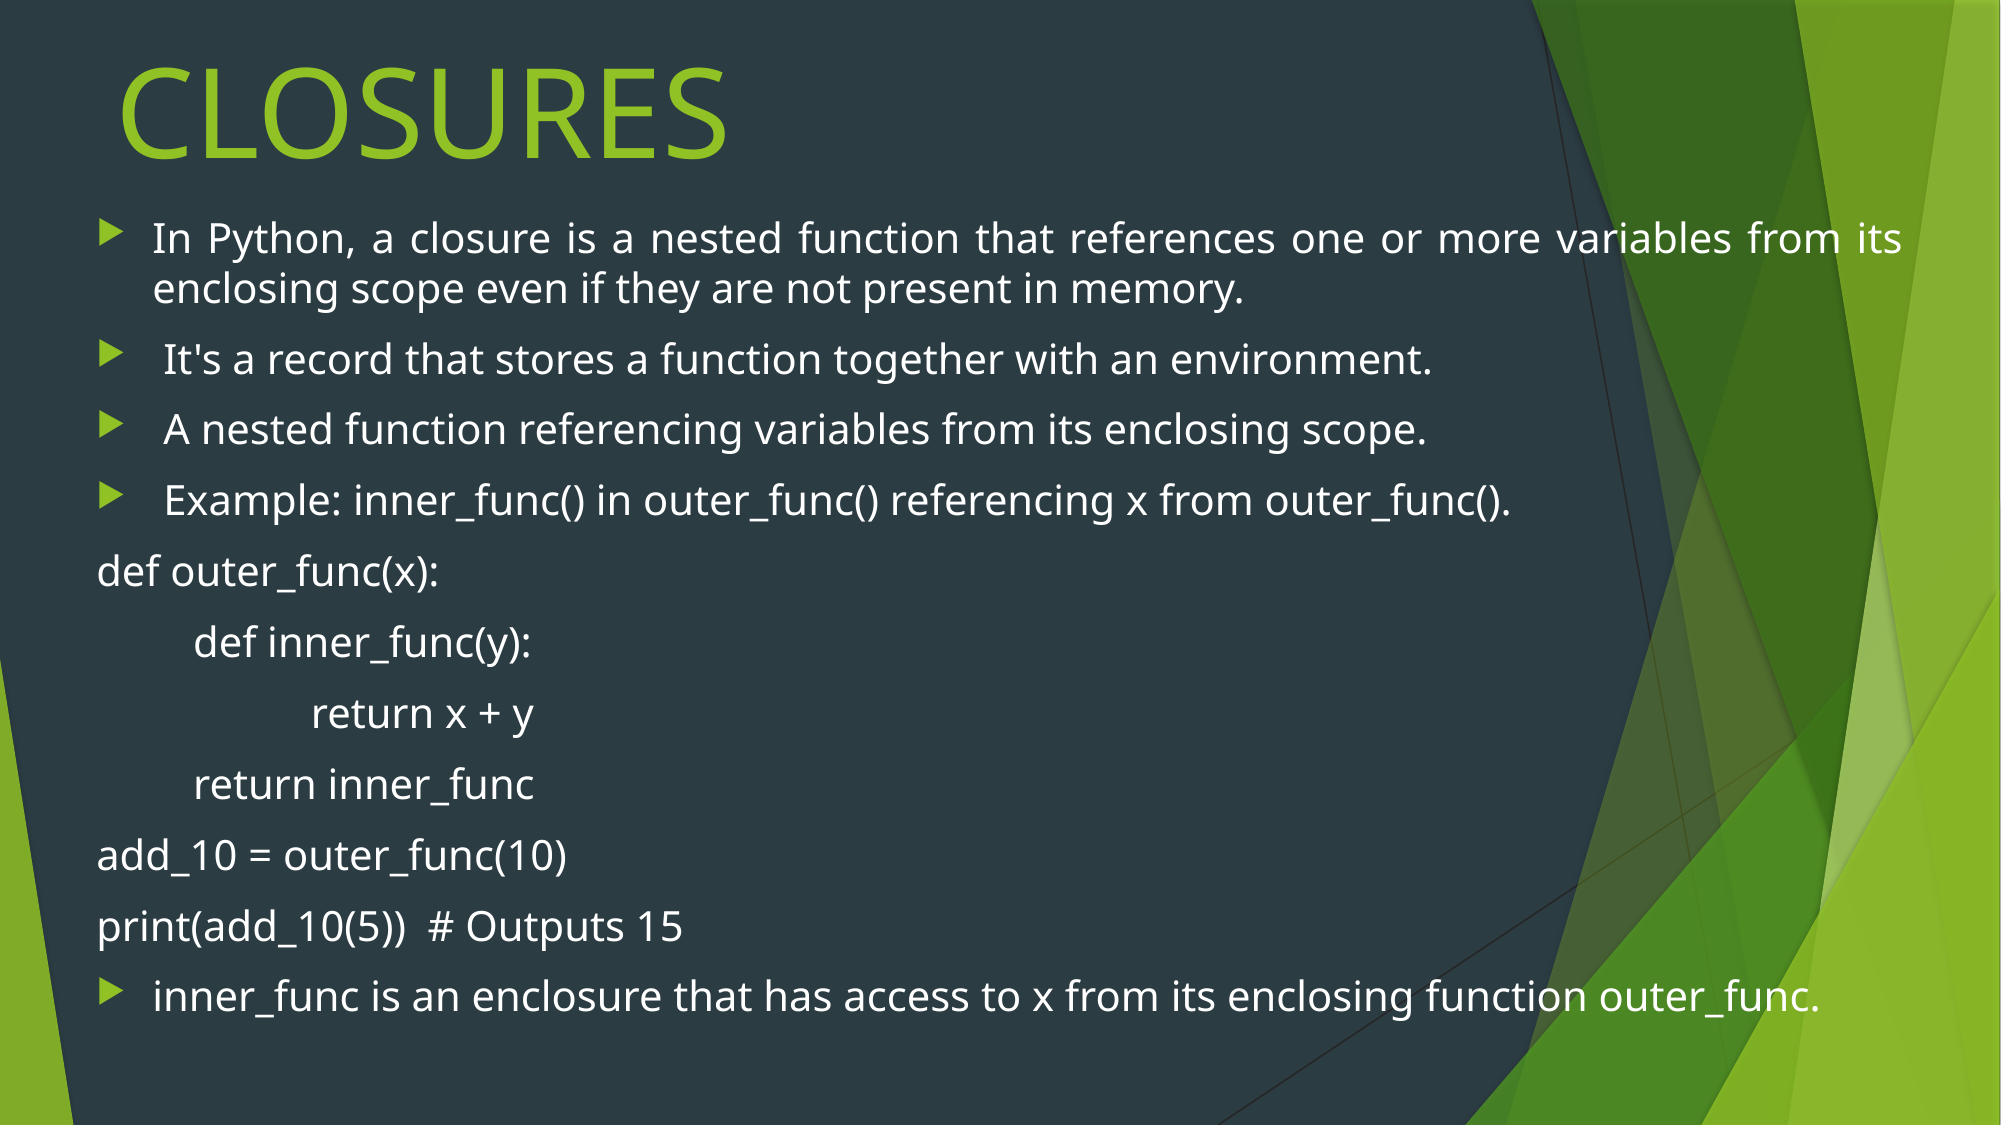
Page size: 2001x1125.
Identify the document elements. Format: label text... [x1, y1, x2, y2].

list In Python, a closure is a nested function that references one or more variables from its enclosing scope even if they are not present in memory. It's a record that stores a function together with an environment. A nested function referencing variables from its enclosing scope. Example: inner_func() in outer_func() referencing x from outer_func(). def outer_func(x): def inner_func(y): return x + y return inner_func add_10 = outer_func(10) print(add_10(5)) # Outputs 15 inner_func is an enclosure that has access to x from its enclosing function outer_func. [81, 204, 1919, 953]
title CLOSURES [100, 25, 1511, 204]
